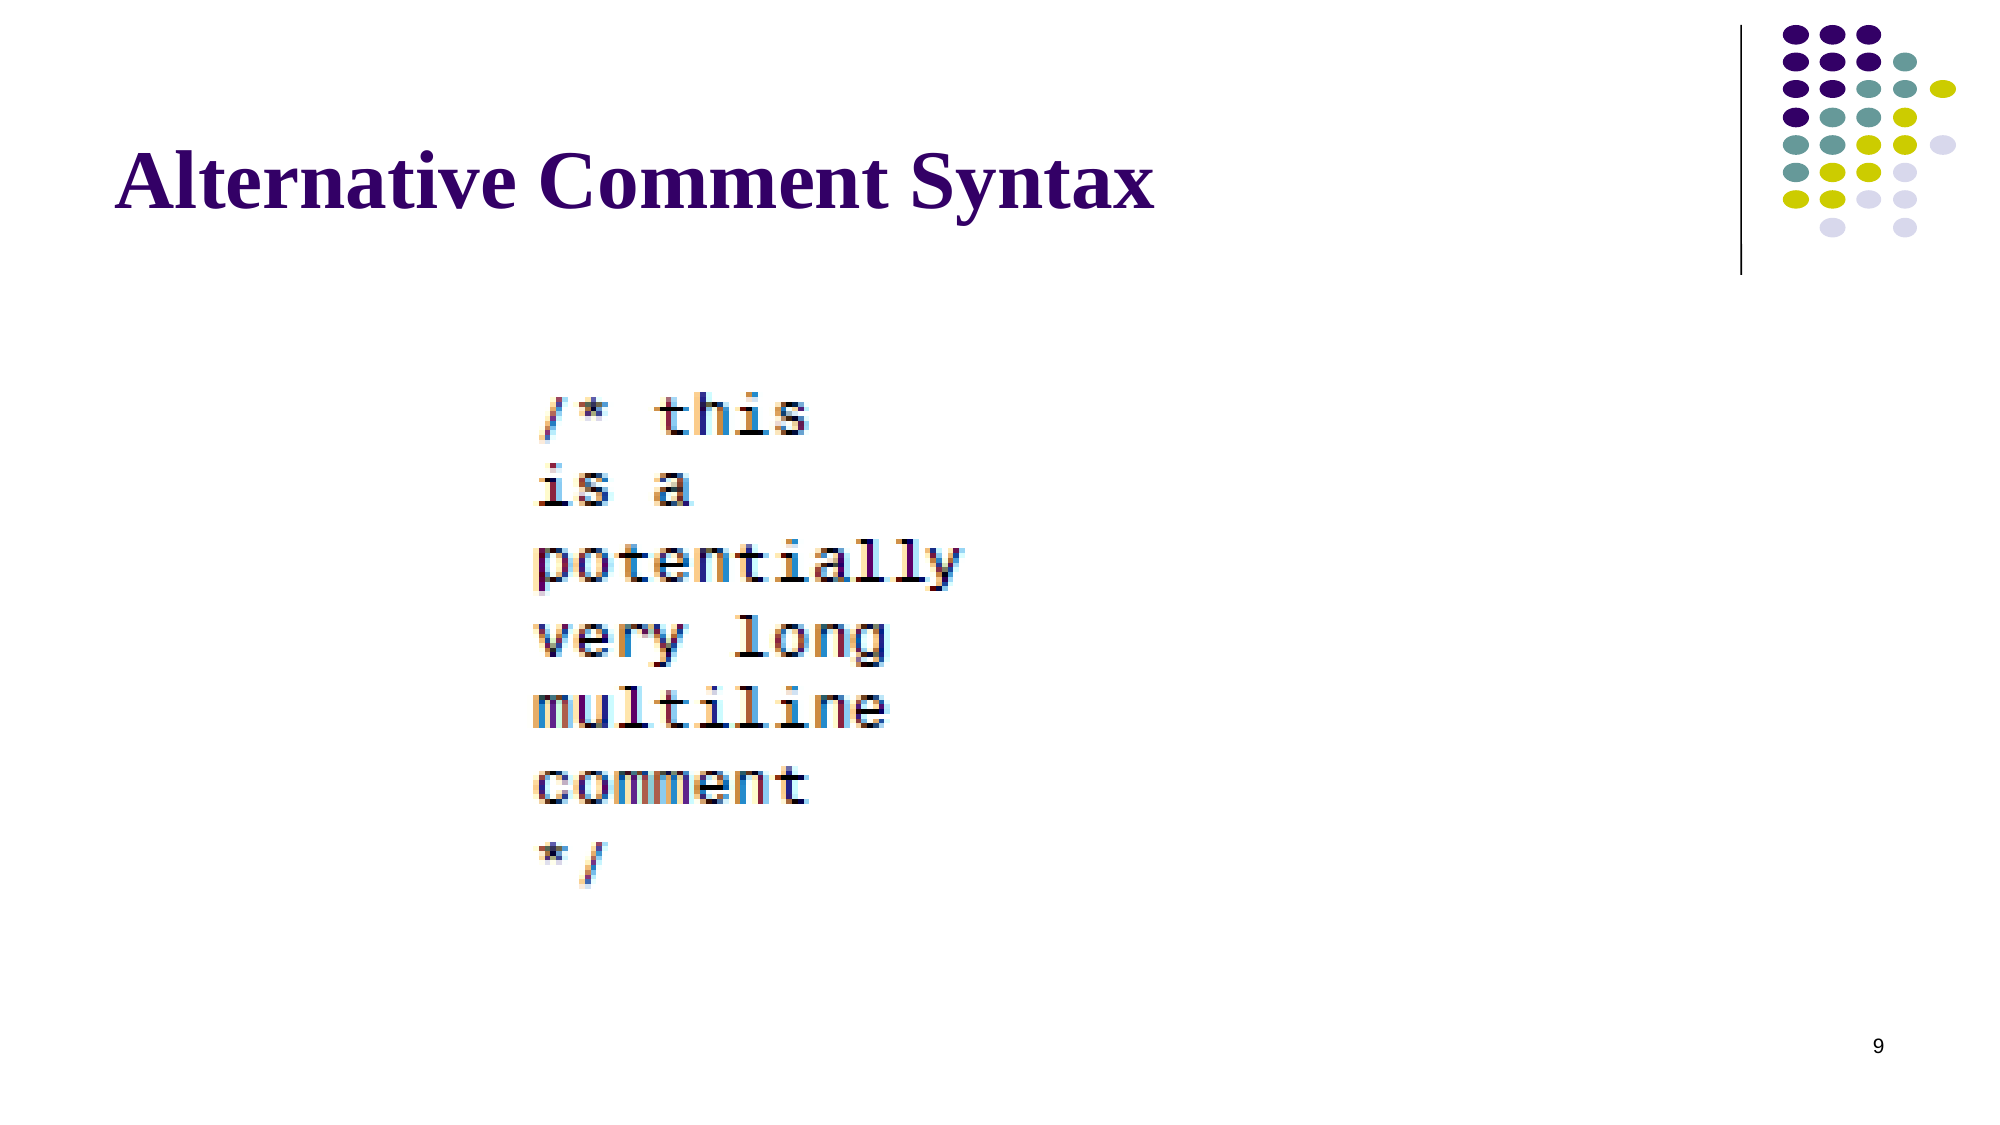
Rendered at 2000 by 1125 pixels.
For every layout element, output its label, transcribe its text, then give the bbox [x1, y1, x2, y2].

title Alternative Comment Syntax [99, 19, 1750, 233]
slide_number 9 [1432, 1024, 1900, 1101]
picture [499, 374, 1000, 913]
